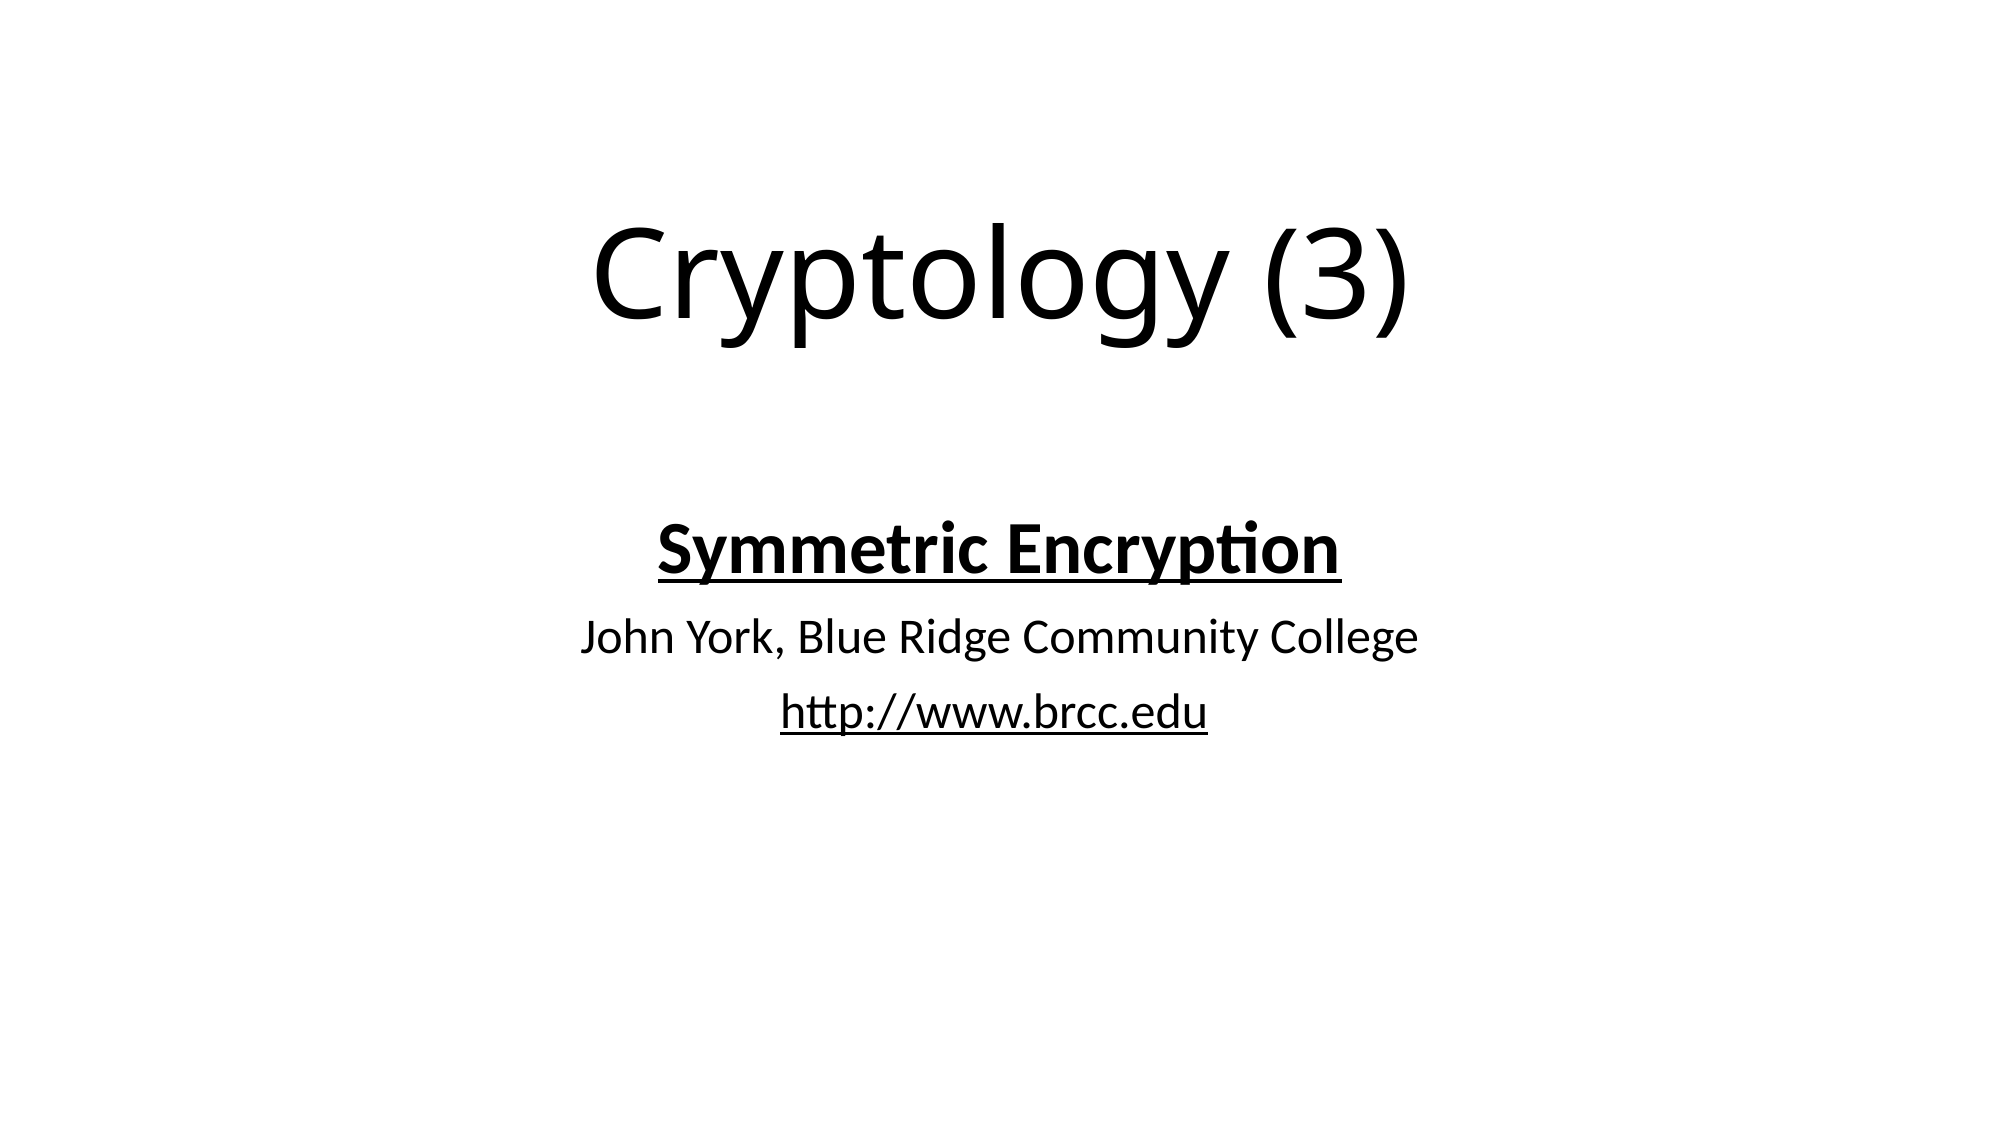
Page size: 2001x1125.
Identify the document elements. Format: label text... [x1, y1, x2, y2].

subtitle Symmetric Encryption John York, Blue Ridge Community College http://www.brcc.edu [249, 501, 1750, 1009]
title Cryptology (3) [249, 184, 1750, 354]
